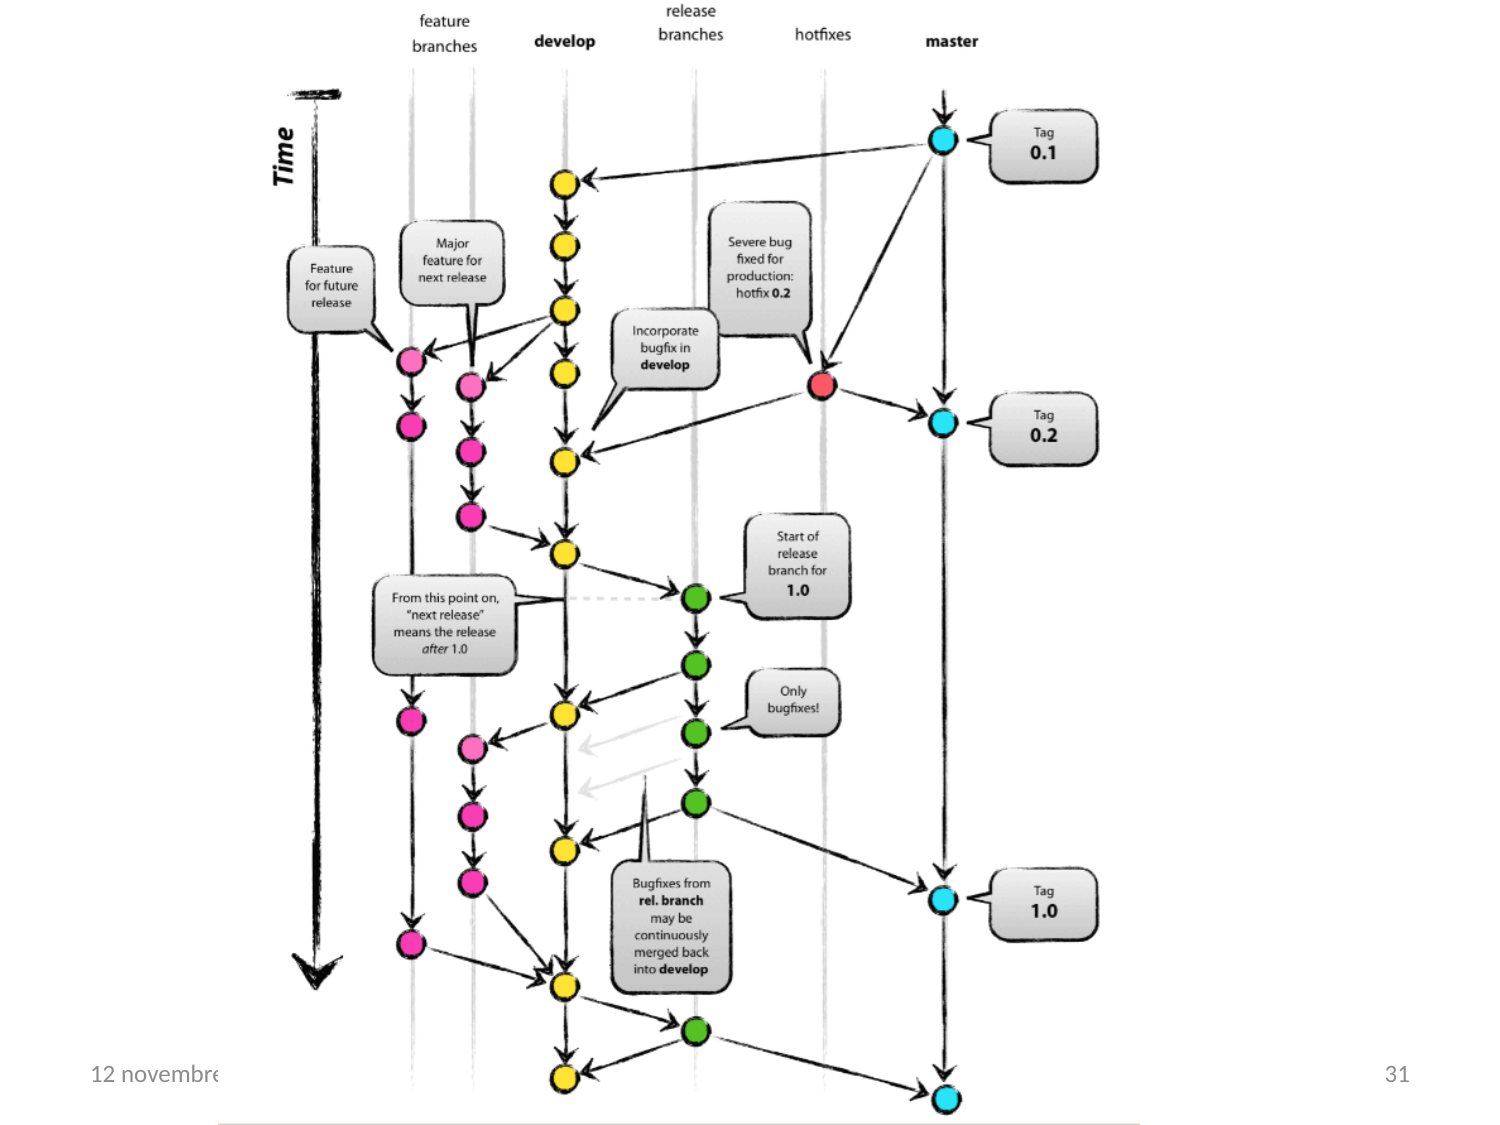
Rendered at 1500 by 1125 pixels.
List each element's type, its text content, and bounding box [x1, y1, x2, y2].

slide_number 31 [1145, 1042, 1425, 1103]
picture [218, 0, 1140, 1125]
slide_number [75, 1042, 213, 1103]
